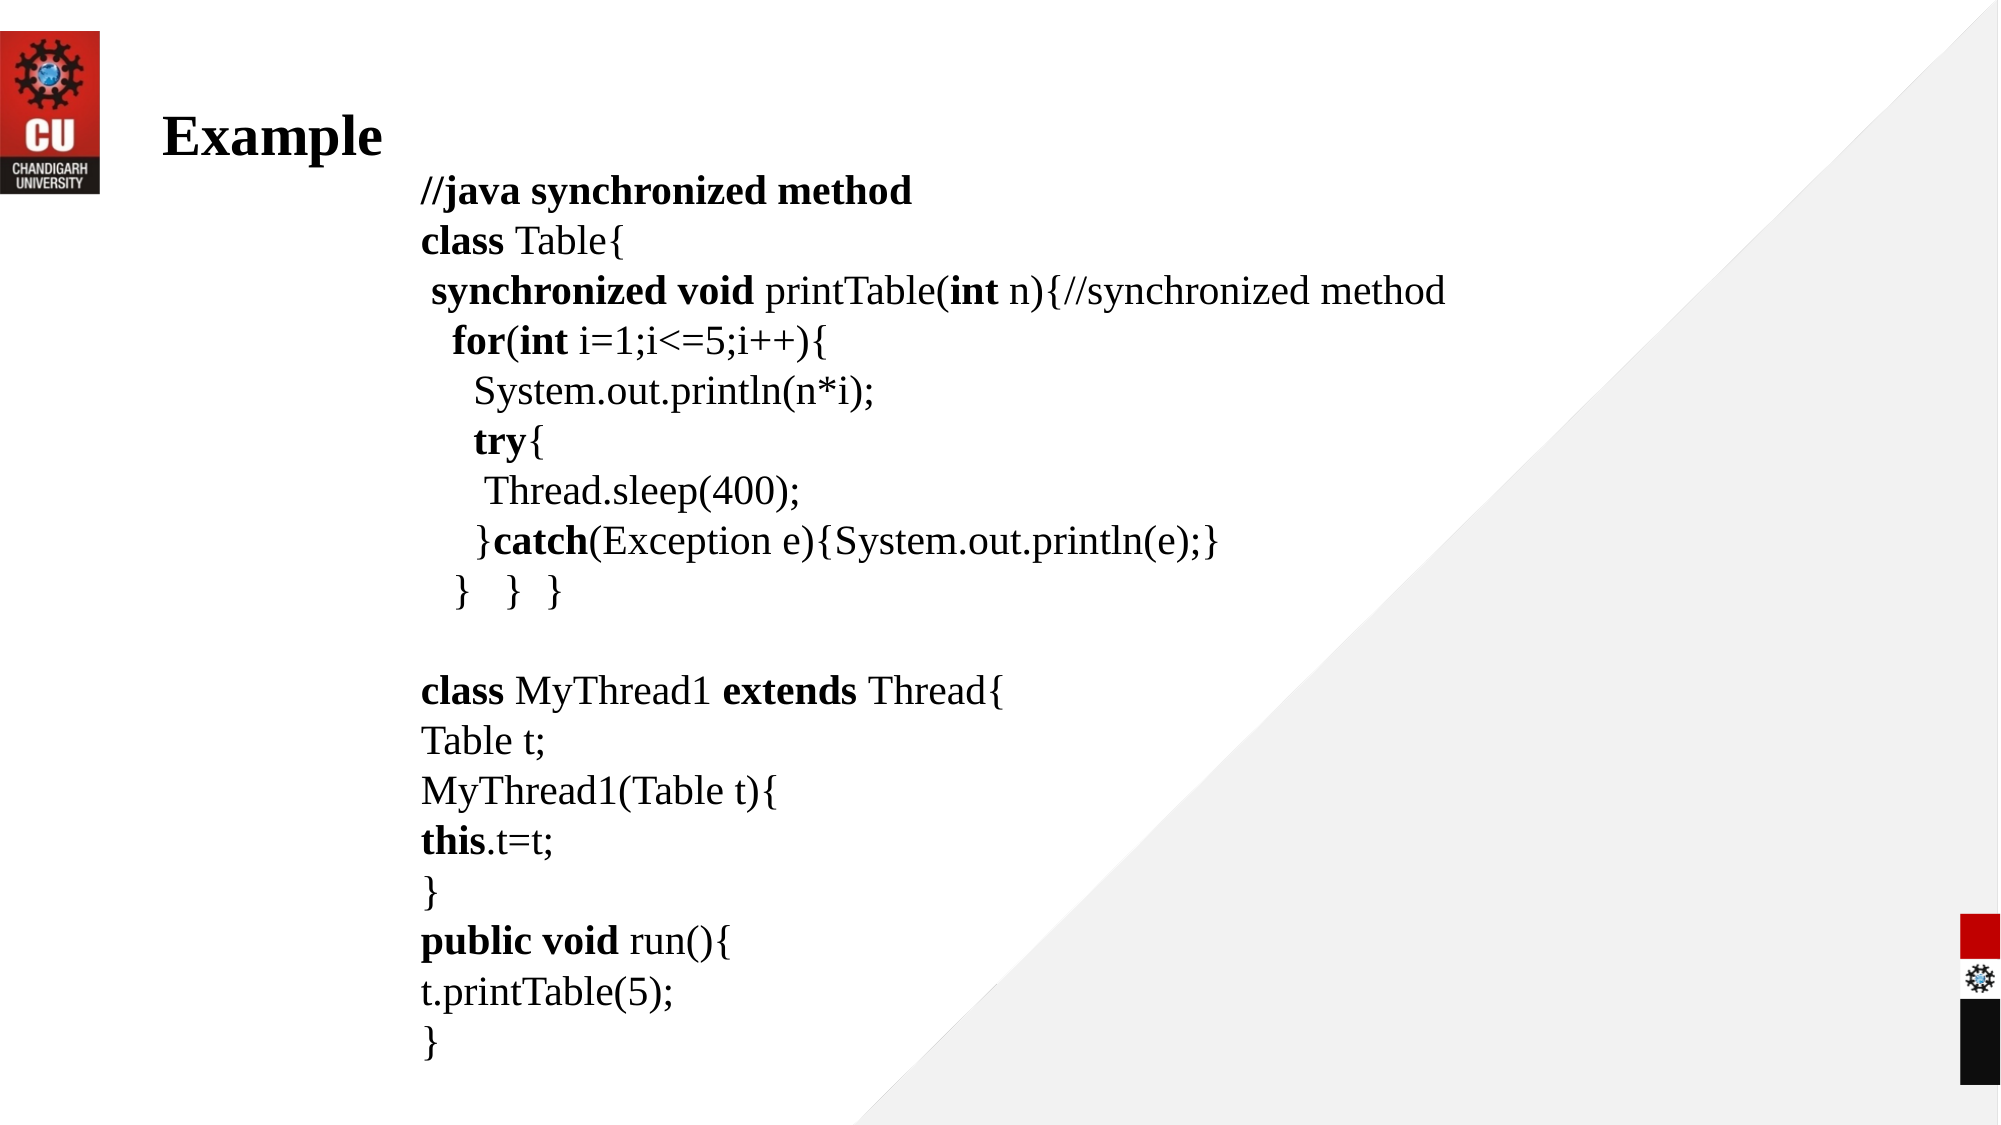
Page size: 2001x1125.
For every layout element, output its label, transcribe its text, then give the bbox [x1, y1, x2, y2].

list Example [147, 97, 1873, 181]
text_box //java synchronized method class Table{ synchronized void printTable(int n){//synchronized method for(int i=1;i<=5;i++){ System.out.println(n*i); try{ Thread.sleep(400); }catch(Exception e){System.out.println(e);} } } } class MyThread1 extends Thread{ Table t; MyThread1(Table t){ this.t=t; } public void run(){ t.printTable(5); } [406, 155, 1630, 1071]
picture [0, 0, 2001, 1125]
